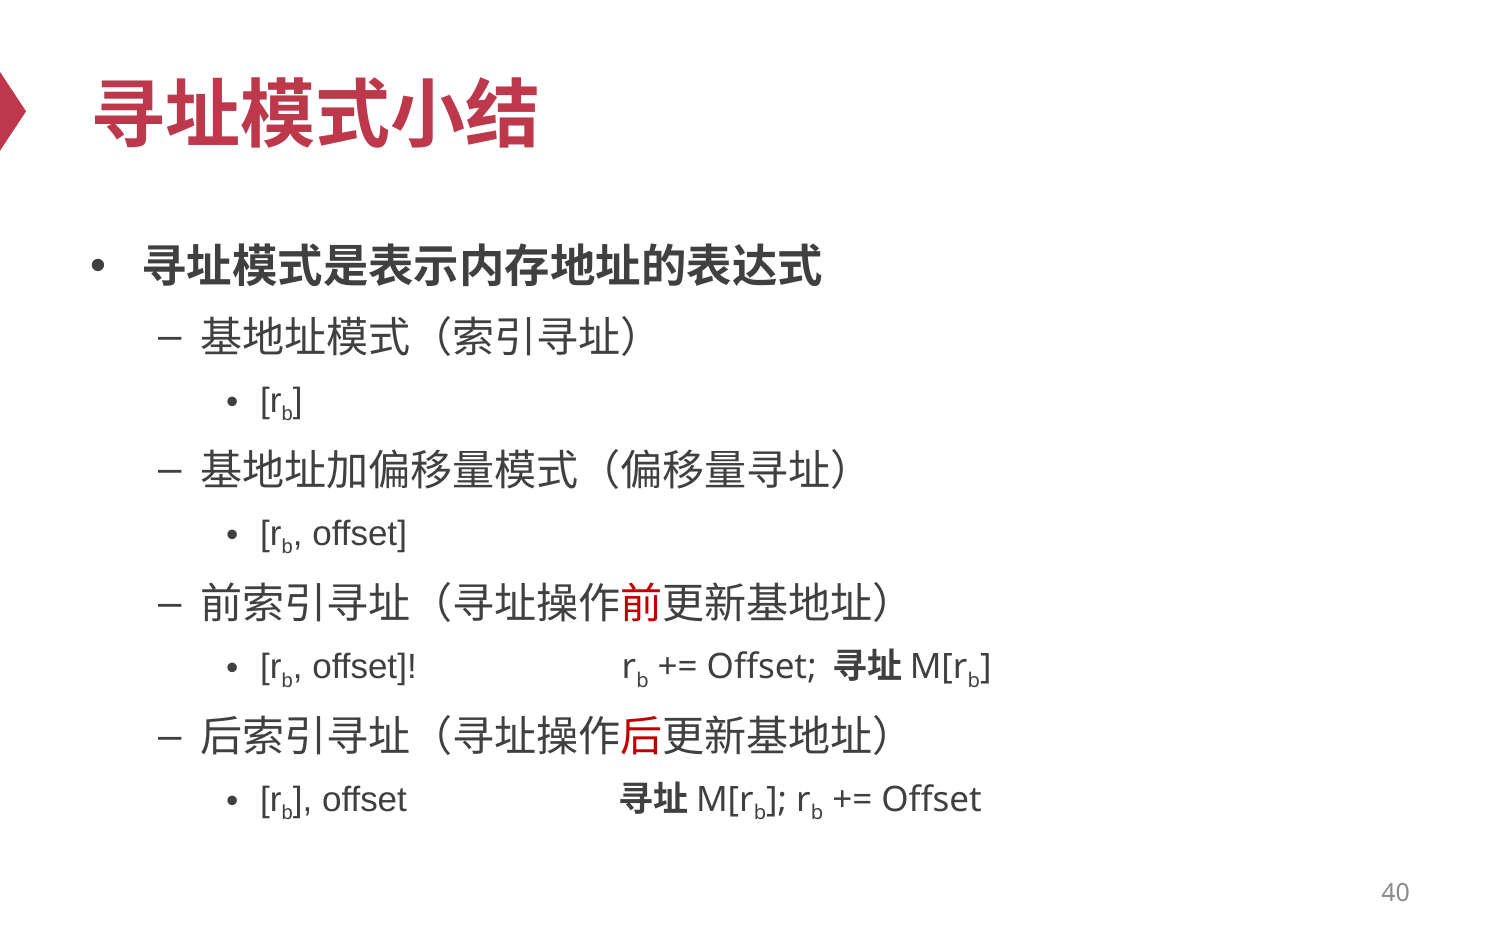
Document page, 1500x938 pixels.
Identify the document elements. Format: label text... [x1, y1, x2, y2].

slide_number 40 [1074, 868, 1425, 919]
list 寻址模式是表示内存地址的表达式 基地址模式（索引寻址） [rb] 基地址加偏移量模式（偏移量寻址） [rb, offset] 前索引寻址（寻址操作前更新基地址） [rb, offset]! rb += Offset; 寻址M[rb] 后索引寻址（寻址操作后更新基地址） [rb], offset 寻址M[rb]; rb += Offset [75, 218, 1425, 838]
title 寻址模式小结 [75, 37, 1425, 186]
